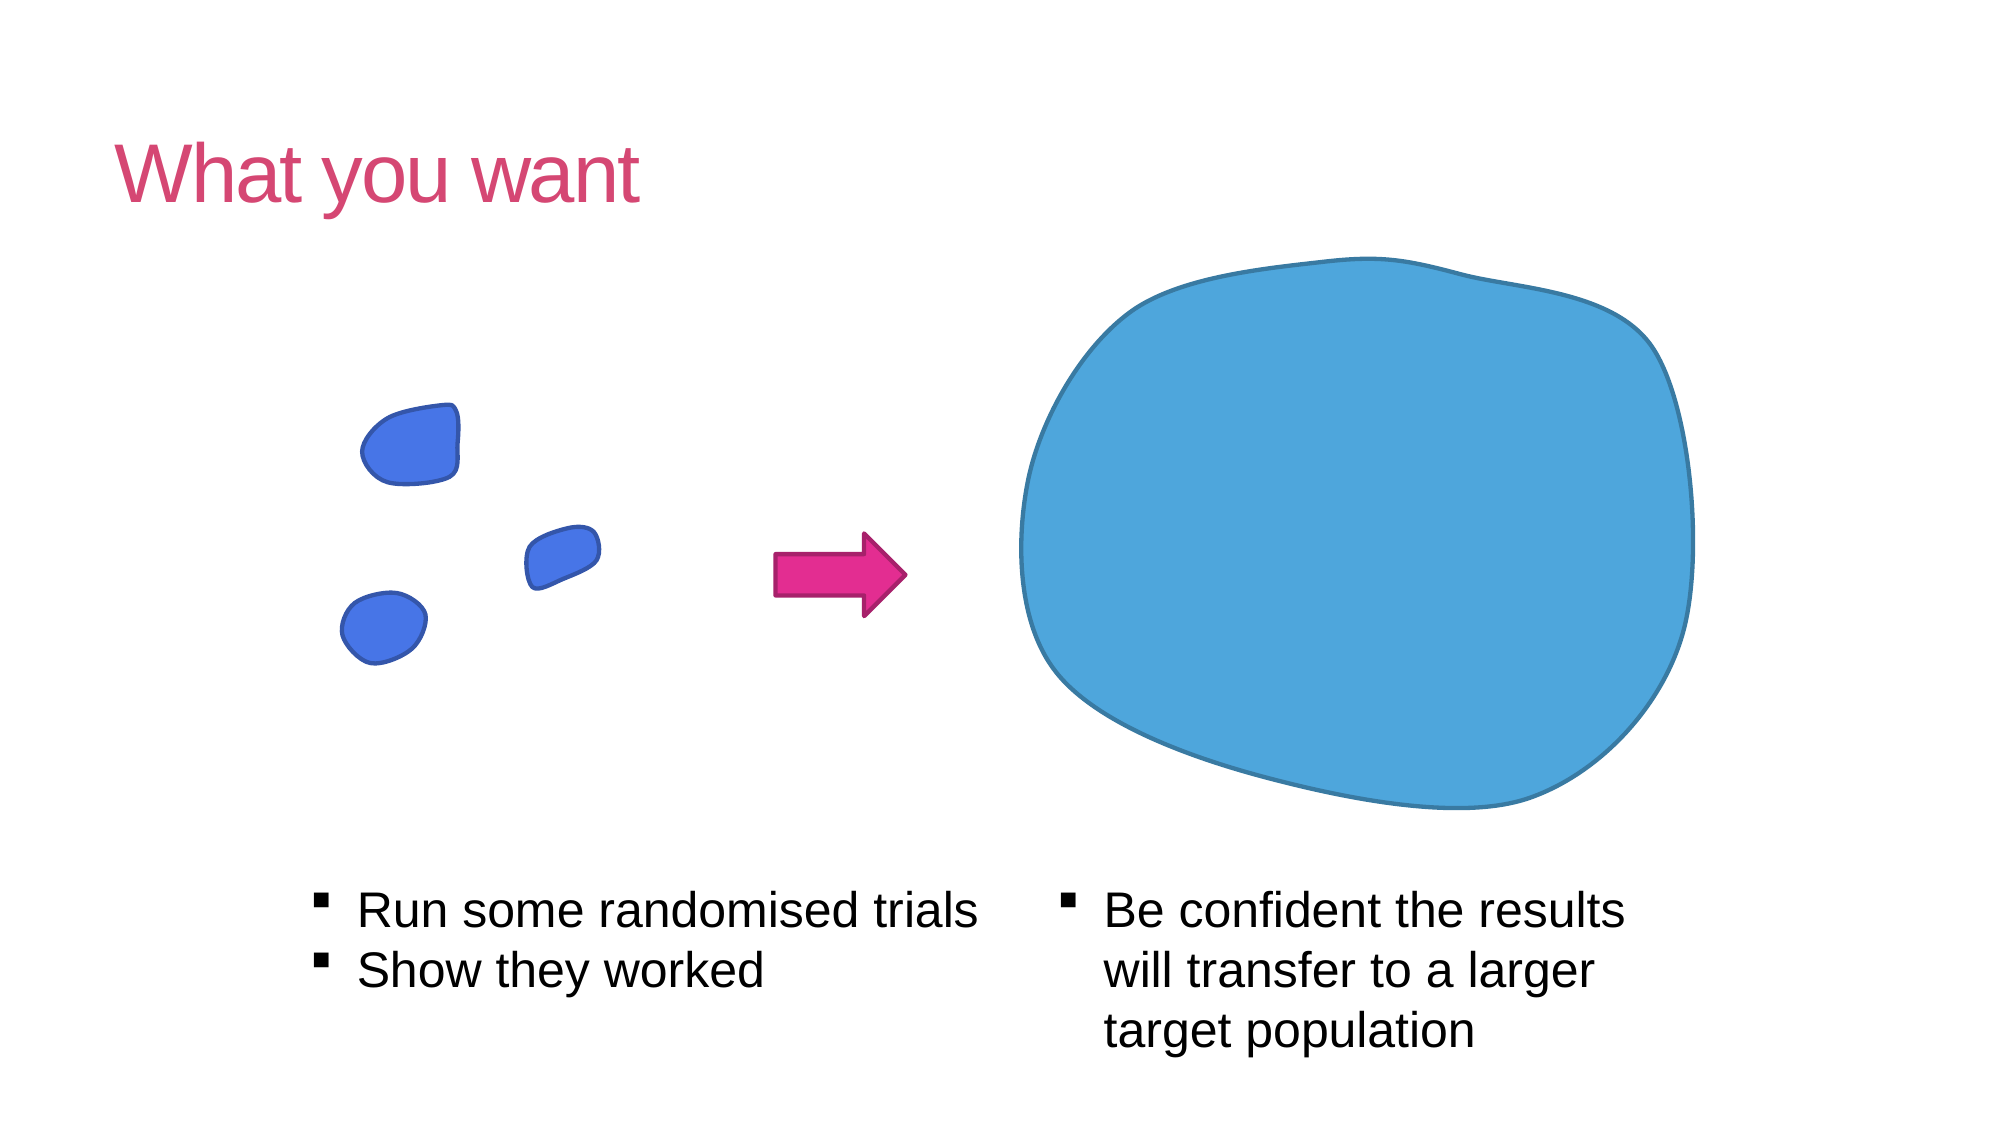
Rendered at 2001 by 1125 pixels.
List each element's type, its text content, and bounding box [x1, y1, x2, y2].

text_box [359, 402, 461, 487]
text_box Be confident the results will transfer to a larger target population [1042, 869, 1721, 1065]
text_box [773, 531, 908, 619]
text_box [524, 524, 602, 591]
text_box [1019, 256, 1696, 811]
text_box Run some randomised trials Show they worked [295, 869, 995, 1005]
text_box [339, 590, 428, 666]
title What you want [99, 87, 1900, 250]
